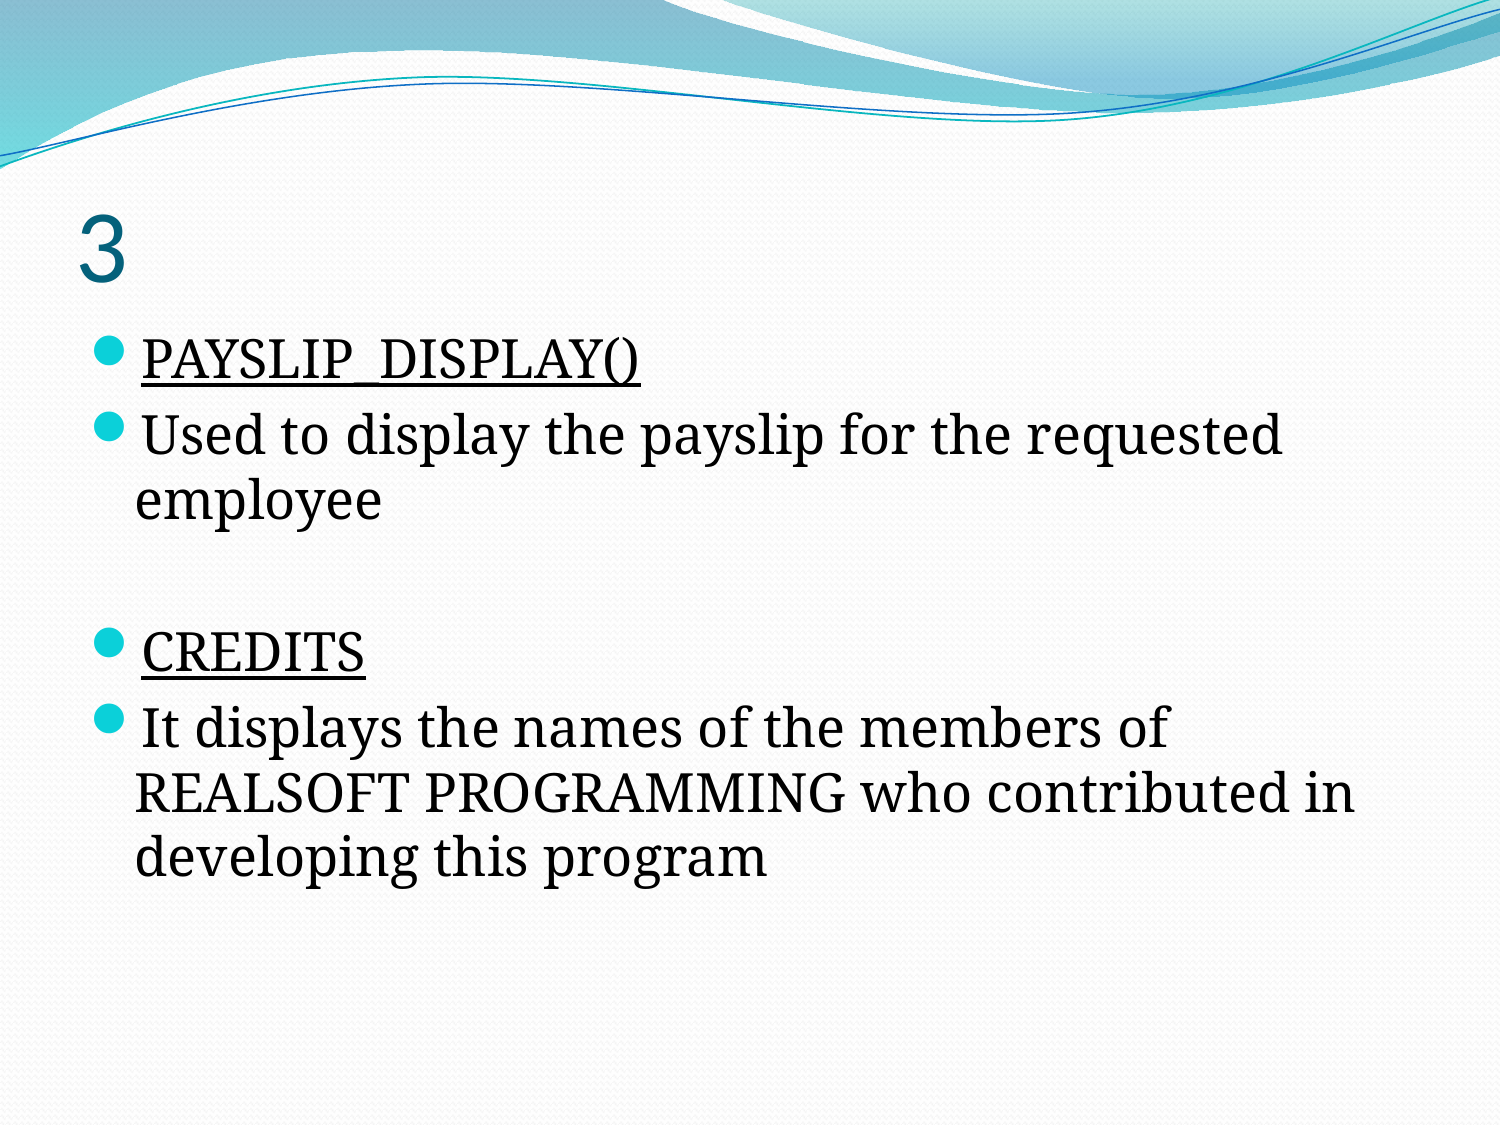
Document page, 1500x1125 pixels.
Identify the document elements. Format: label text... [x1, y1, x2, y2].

list PAYSLIP_DISPLAY() Used to display the payslip for the requested employee CREDITS It displays the names of the members of REALSOFT PROGRAMMING who contributed in developing this program [75, 317, 1425, 1038]
title 3 [75, 115, 1425, 303]
